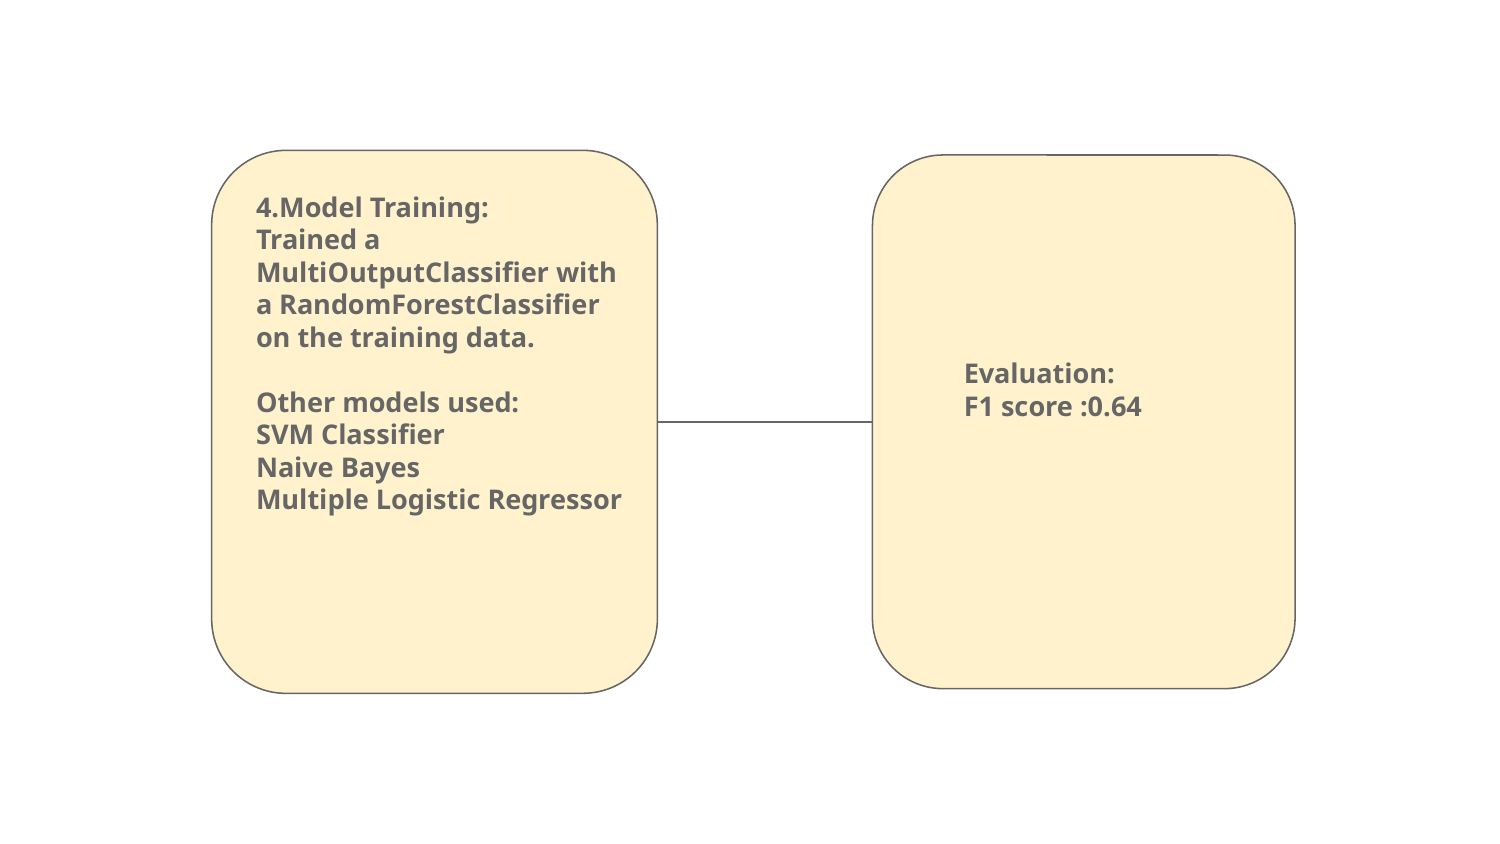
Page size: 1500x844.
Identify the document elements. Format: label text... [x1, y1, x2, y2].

text_box [211, 150, 639, 678]
text_box [643, 180, 658, 663]
text_box 4.Model Training: Trained a MultiOutputClassifier with a RandomForestClassifier on the training data. Other models used: SVM Classifier Naive Bayes Multiple Logistic Regressor [240, 175, 643, 686]
text_box [253, 686, 616, 694]
text_box [872, 154, 1296, 689]
text_box Evaluation: F1 score :0.64 [948, 341, 1313, 602]
